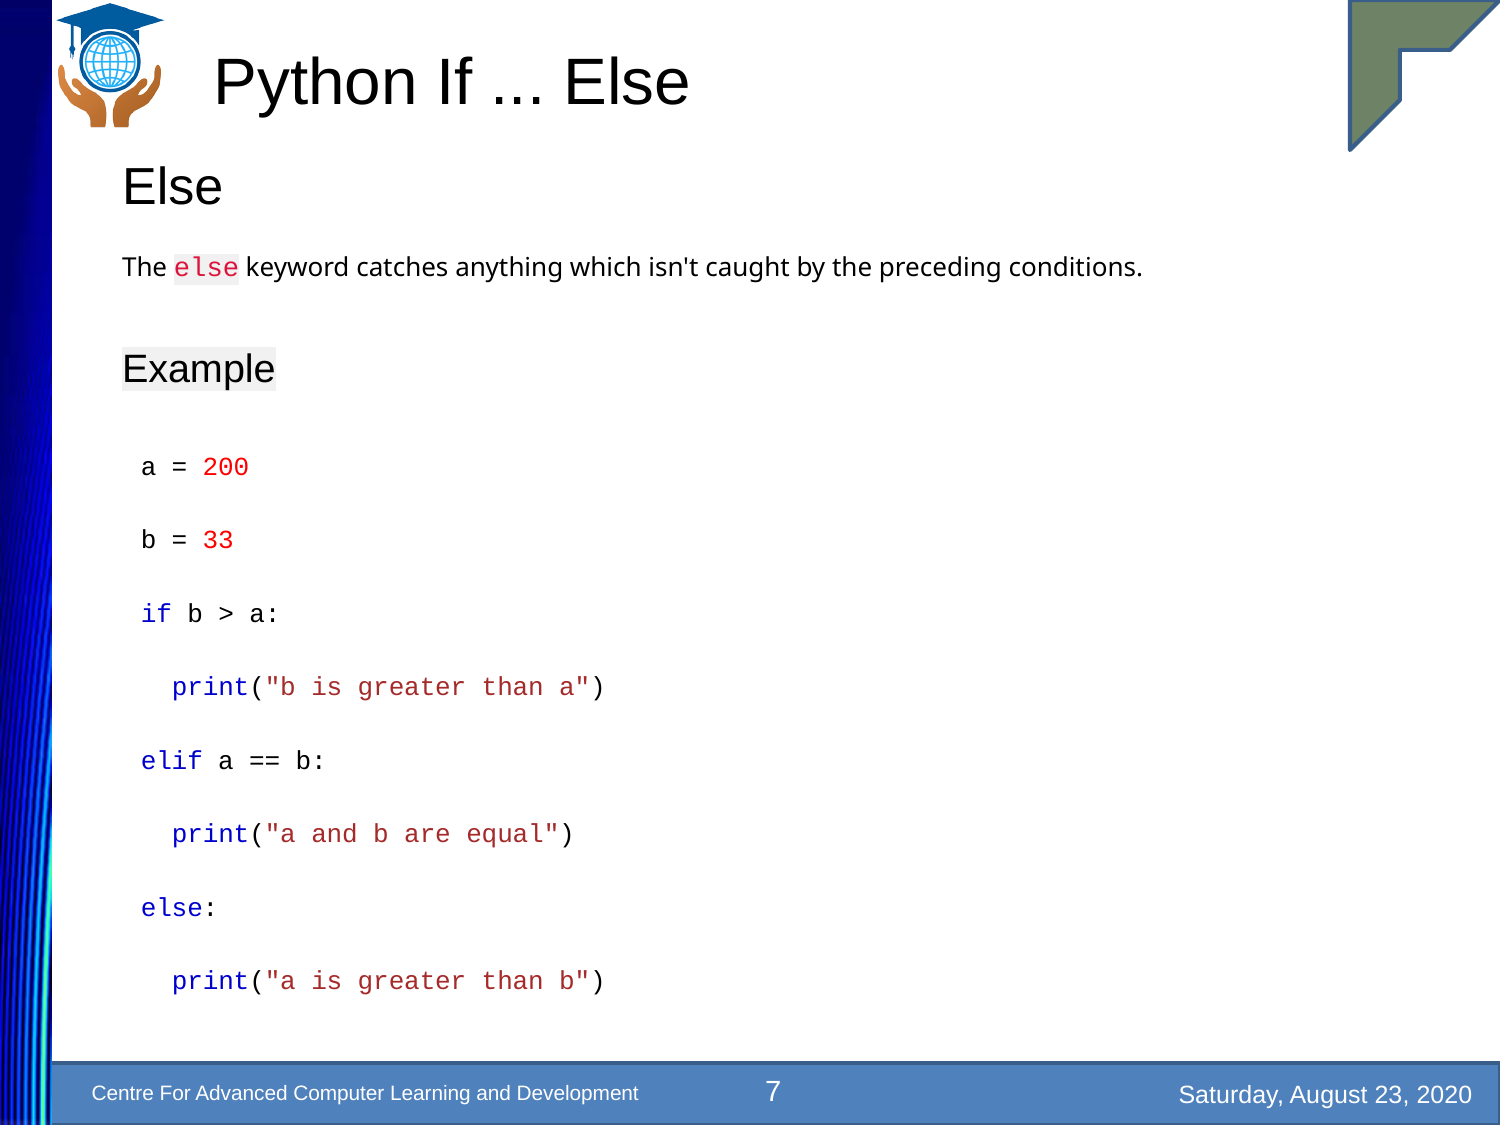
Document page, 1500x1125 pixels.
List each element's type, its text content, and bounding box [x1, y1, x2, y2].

picture [0, 0, 219, 1125]
title Python If ... Else [198, 32, 1326, 113]
slide_number 7 [750, 1064, 838, 1125]
text_box Else The else keyword catches anything which isn't caught by the preceding conditions. Example a = 200 b = 33 if b > a: print("b is greater than a") elif a == b: print("a and b are equal") else: print("a is greater than b") [107, 136, 1450, 978]
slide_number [1163, 1071, 1500, 1125]
